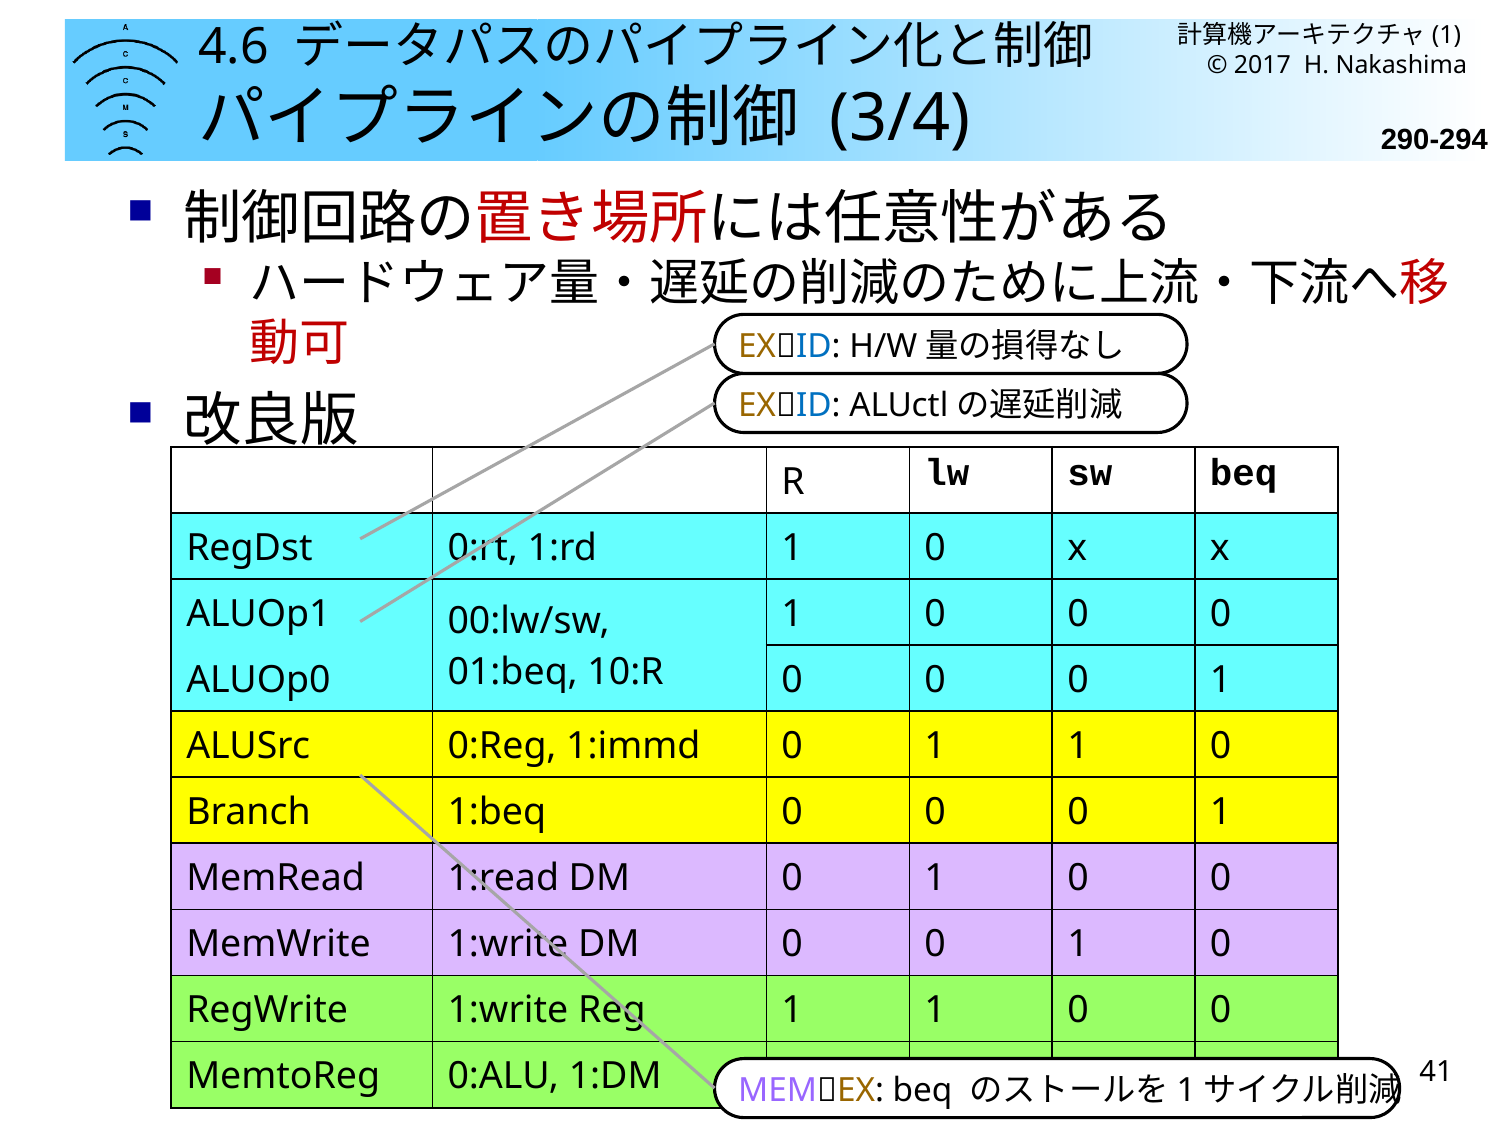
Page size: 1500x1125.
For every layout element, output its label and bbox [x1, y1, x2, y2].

table_cell [1196, 1042, 1337, 1058]
table_cell [715, 976, 766, 1041]
table_cell [172, 910, 359, 975]
table_cell [910, 646, 1051, 710]
table_cell [172, 1042, 432, 1107]
table_cell [433, 1089, 720, 1107]
table_cell [767, 1042, 909, 1058]
table_cell [767, 844, 909, 909]
title [183, 19, 1459, 161]
table_cell [910, 514, 1051, 578]
table_cell [433, 712, 766, 776]
text_box [1340, 113, 1500, 161]
table_header [767, 448, 909, 512]
list [112, 172, 1469, 1059]
table_cell [1053, 844, 1194, 909]
table_cell [1053, 976, 1194, 1041]
table_cell [1196, 778, 1337, 842]
table_cell [910, 778, 1051, 842]
list [715, 353, 738, 393]
table_cell [715, 910, 766, 975]
table_cell [1053, 712, 1194, 776]
table_cell [767, 646, 909, 710]
table_cell [172, 778, 359, 842]
table_cell [910, 976, 1051, 1041]
table_cell [1053, 1042, 1194, 1058]
table_cell [172, 580, 432, 710]
table_cell [1196, 910, 1337, 975]
table_cell [767, 580, 909, 644]
table_header [172, 448, 359, 512]
table_cell [1196, 646, 1337, 710]
text_box [359, 314, 1188, 622]
table_header [715, 448, 766, 512]
table_cell [767, 976, 909, 1041]
table_cell [767, 514, 909, 578]
table_cell [433, 580, 766, 710]
table_cell [172, 712, 432, 776]
table_cell [767, 910, 909, 975]
table_cell [715, 1042, 766, 1078]
table_cell [767, 712, 909, 776]
table_cell [172, 844, 359, 909]
table_cell [1053, 580, 1194, 644]
footer [1151, 19, 1483, 80]
table_cell [910, 580, 1051, 644]
table_cell [910, 1042, 1051, 1058]
table_cell [910, 910, 1051, 975]
table_cell [715, 778, 766, 842]
table_cell [767, 778, 909, 842]
table_cell [910, 844, 1051, 909]
table_header [1053, 448, 1194, 512]
table_header [1196, 448, 1337, 512]
text_box [359, 774, 1400, 1118]
table_cell [715, 514, 766, 578]
table_cell [1053, 514, 1194, 578]
picture [72, 24, 178, 155]
table_cell [1196, 514, 1337, 578]
table_header [910, 448, 1051, 512]
table_cell [172, 976, 359, 1041]
table_cell [1053, 910, 1194, 975]
table_cell [1196, 580, 1337, 644]
table_cell [715, 844, 766, 909]
table_cell [1053, 778, 1194, 842]
table_cell [1053, 646, 1194, 710]
table_cell [172, 514, 359, 578]
table_cell [1196, 976, 1337, 1041]
table_cell [1196, 712, 1337, 776]
slide_number [1339, 1024, 1468, 1100]
table_cell [1196, 844, 1337, 909]
table_cell [910, 712, 1051, 776]
